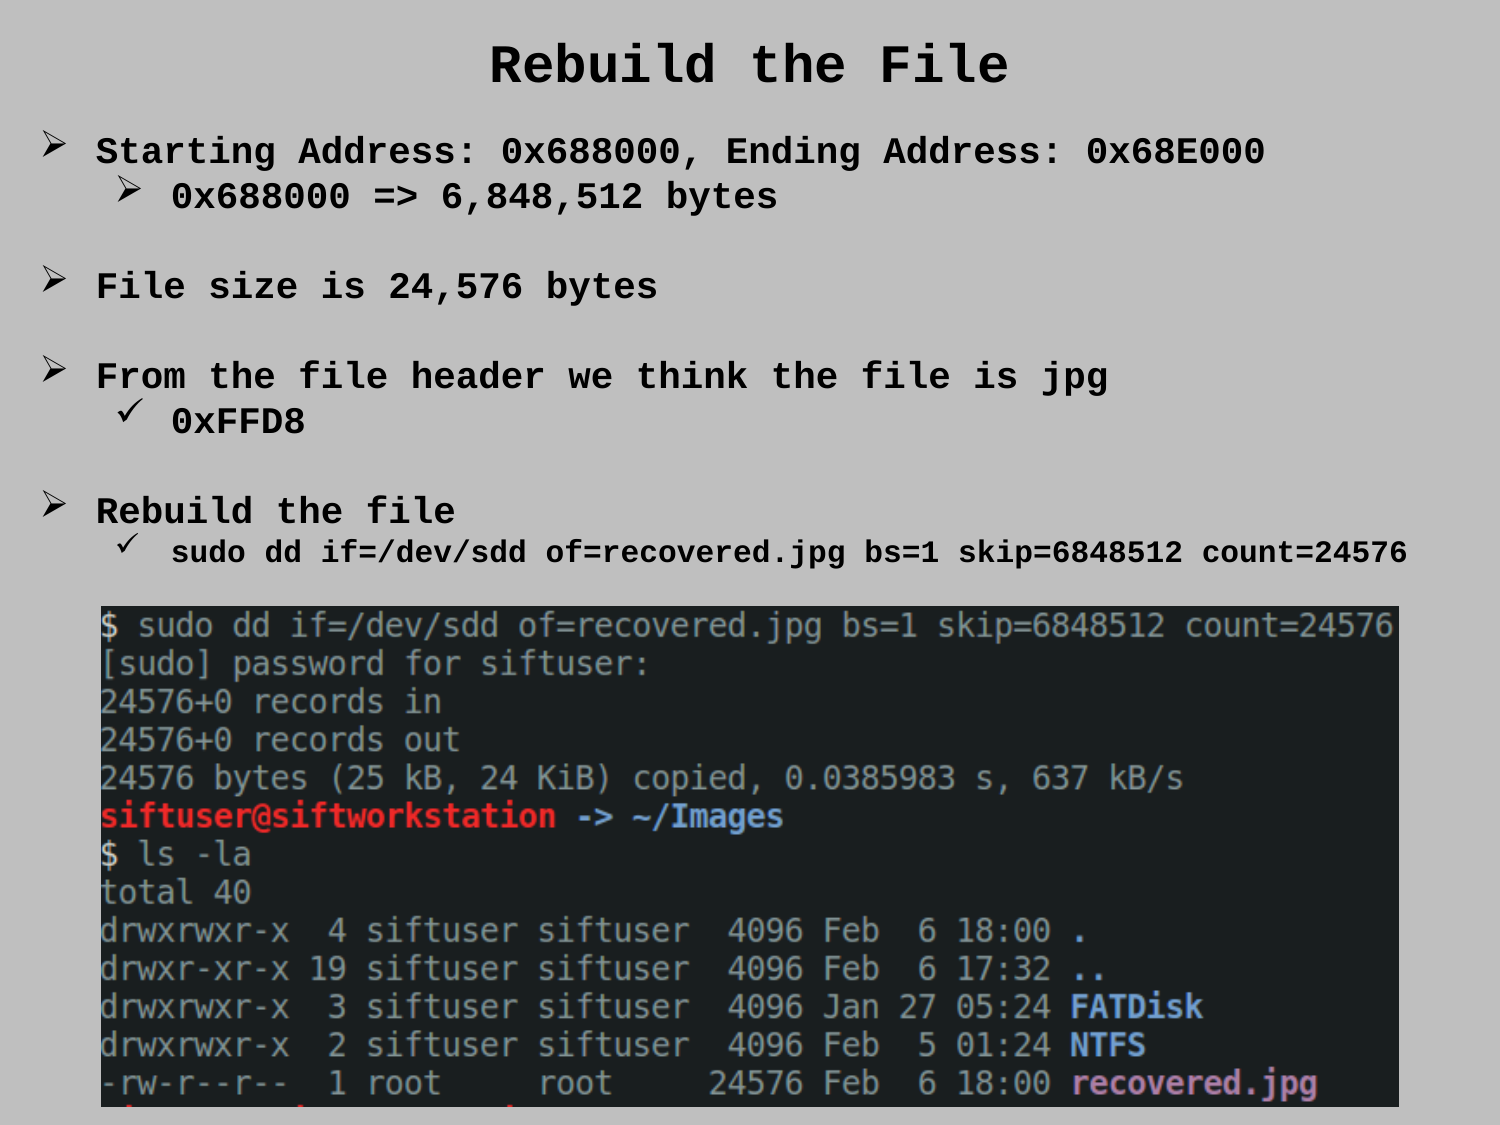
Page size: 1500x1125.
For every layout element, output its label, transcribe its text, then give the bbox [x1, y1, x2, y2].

text_box Starting Address: 0x688000, Ending Address: 0x68E000 0x688000 => 6,848,512 bytes File size is 24,576 bytes From the file header we think the file is jpg 0xFFD8 Rebuild the file sudo dd if=/dev/sdd of=recovered.jpg bs=1 skip=6848512 count=24576 [24, 118, 1463, 583]
text_box Rebuild the File [56, 26, 1444, 96]
picture [101, 606, 1399, 1107]
